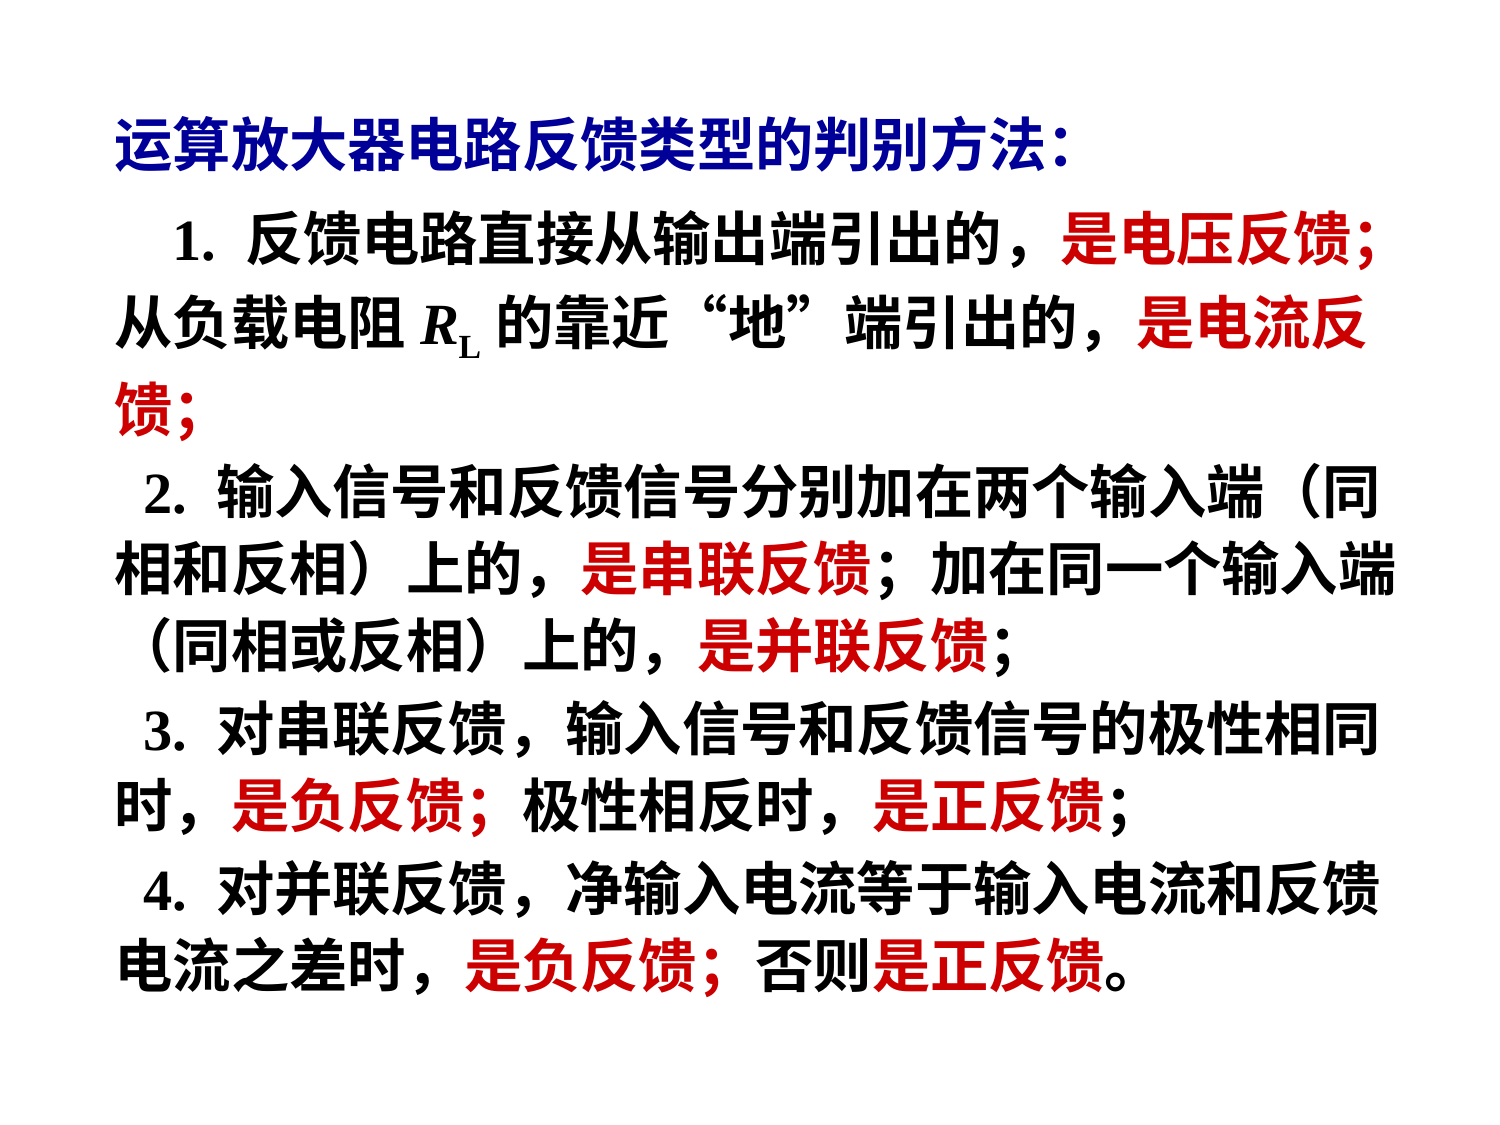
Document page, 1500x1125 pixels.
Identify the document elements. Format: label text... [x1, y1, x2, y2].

text_box 1. 反馈电路直接从输出端引出的，是电压反馈； 从负载电阻RL的靠近“地”端引出的，是电流反馈； 2. 输入信号和反馈信号分别加在两个输入端（同相和反相）上的，是串联反馈；加在同一个输入端（同相或反相）上的，是并联反馈； 3. 对串联反馈，输入信号和反馈信号的极性相同时，是负反馈；极性相反时，是正反馈； 4. 对并联反馈，净输入电流等于输入电流和反馈电流之差时，是负反馈；否则是正反馈。 [99, 187, 1413, 1007]
text_box 运算放大器电路反馈类型的判别方法： [99, 100, 1450, 186]
